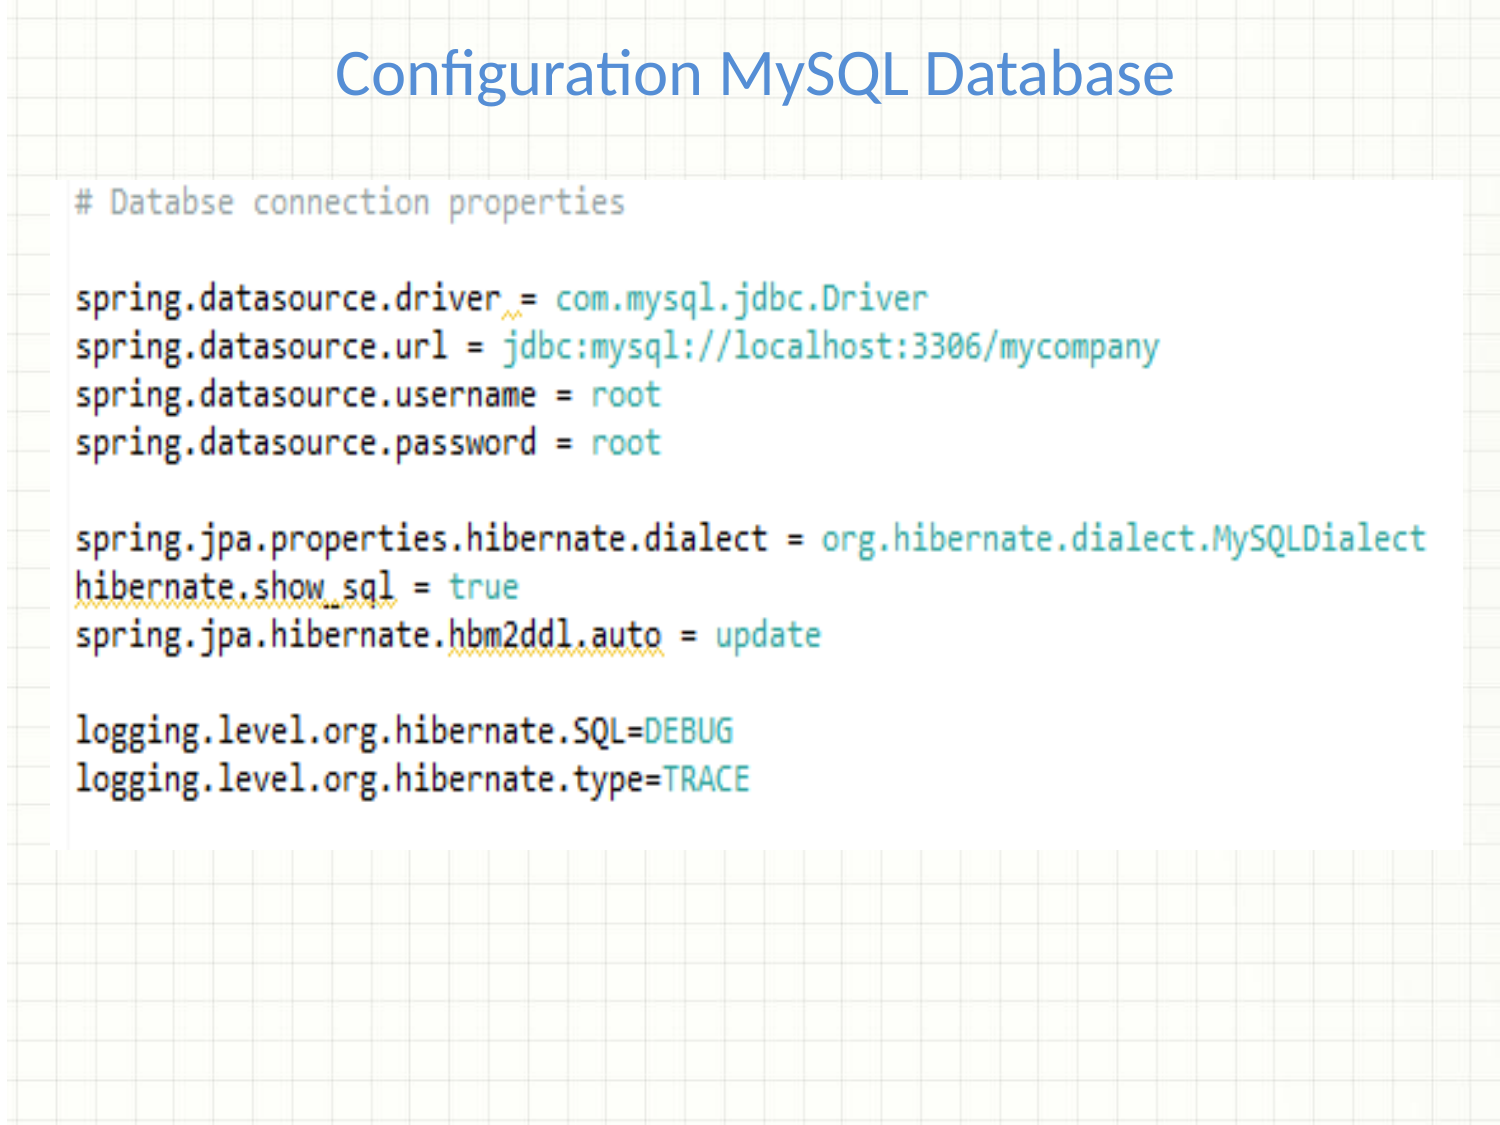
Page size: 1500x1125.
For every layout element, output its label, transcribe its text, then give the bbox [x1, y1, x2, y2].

picture [7, 0, 1500, 1125]
text_box Configuration MySQL Database [93, 12, 1419, 125]
